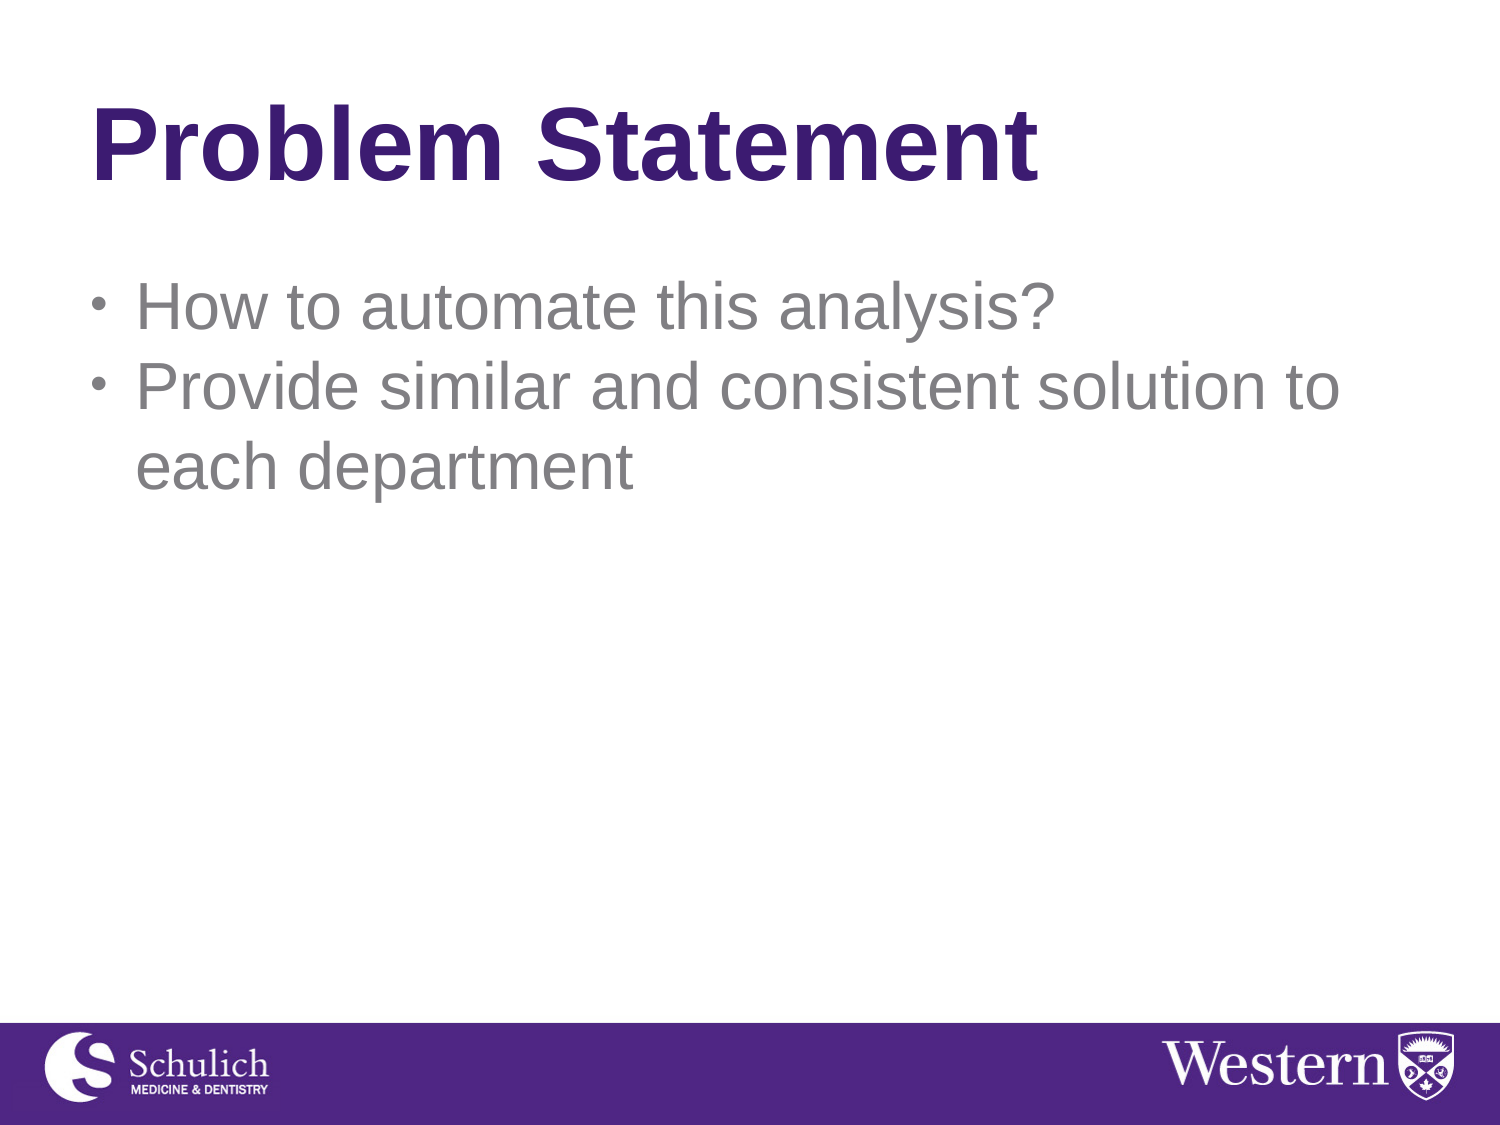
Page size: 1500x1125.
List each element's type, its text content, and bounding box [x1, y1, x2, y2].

list How to automate this analysis? Provide similar and consistent solution to each department [75, 255, 1425, 998]
title Problem Statement [75, 45, 1425, 233]
picture [0, 0, 1500, 1125]
